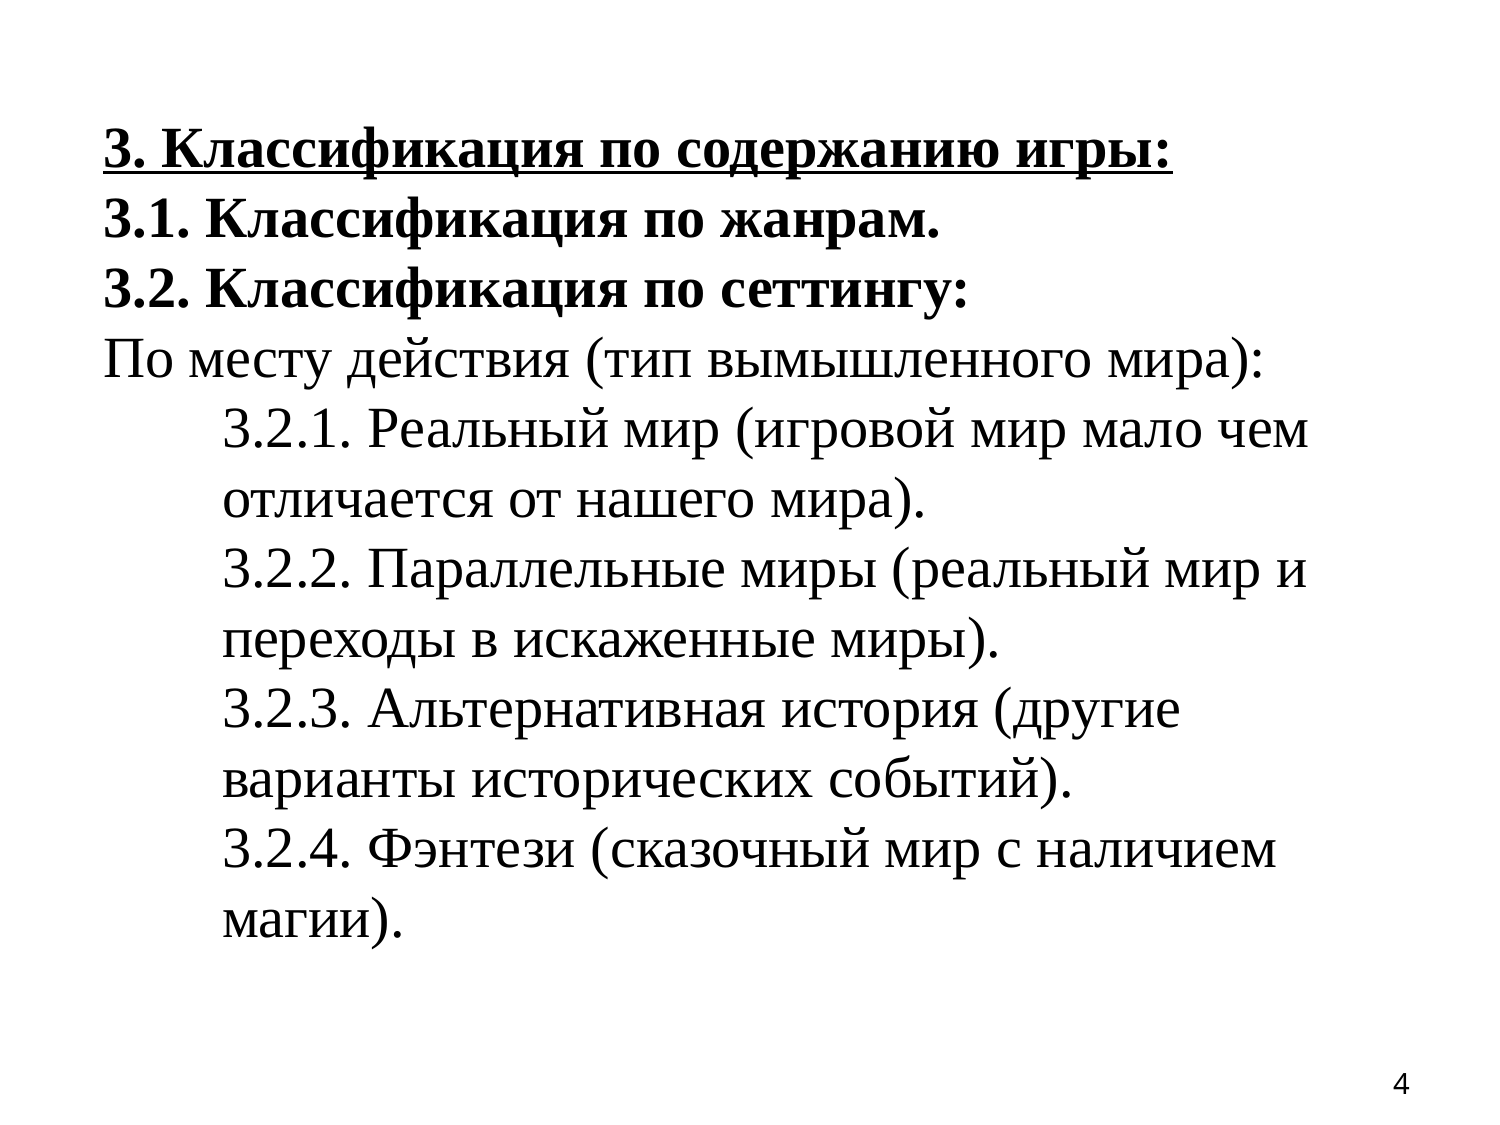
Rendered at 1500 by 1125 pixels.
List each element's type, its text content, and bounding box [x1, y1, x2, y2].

slide_number 4 [1112, 1037, 1425, 1113]
text_box 3. Классификация по содержанию игры: 3.1. Классификация по жанрам. 3.2. Классификация по сеттингу: По месту действия (тип вымышленного мира): 3.2.1. Реальный мир (игровой мир мало чем отличается от нашего мира). 3.2.2. Параллельные миры (реальный мир и переходы в искаженные миры). 3.2.3. Альтернативная история (другие варианты исторических событий). 3.2.4. Фэнтези (сказочный мир с наличием магии). [88, 101, 1424, 957]
